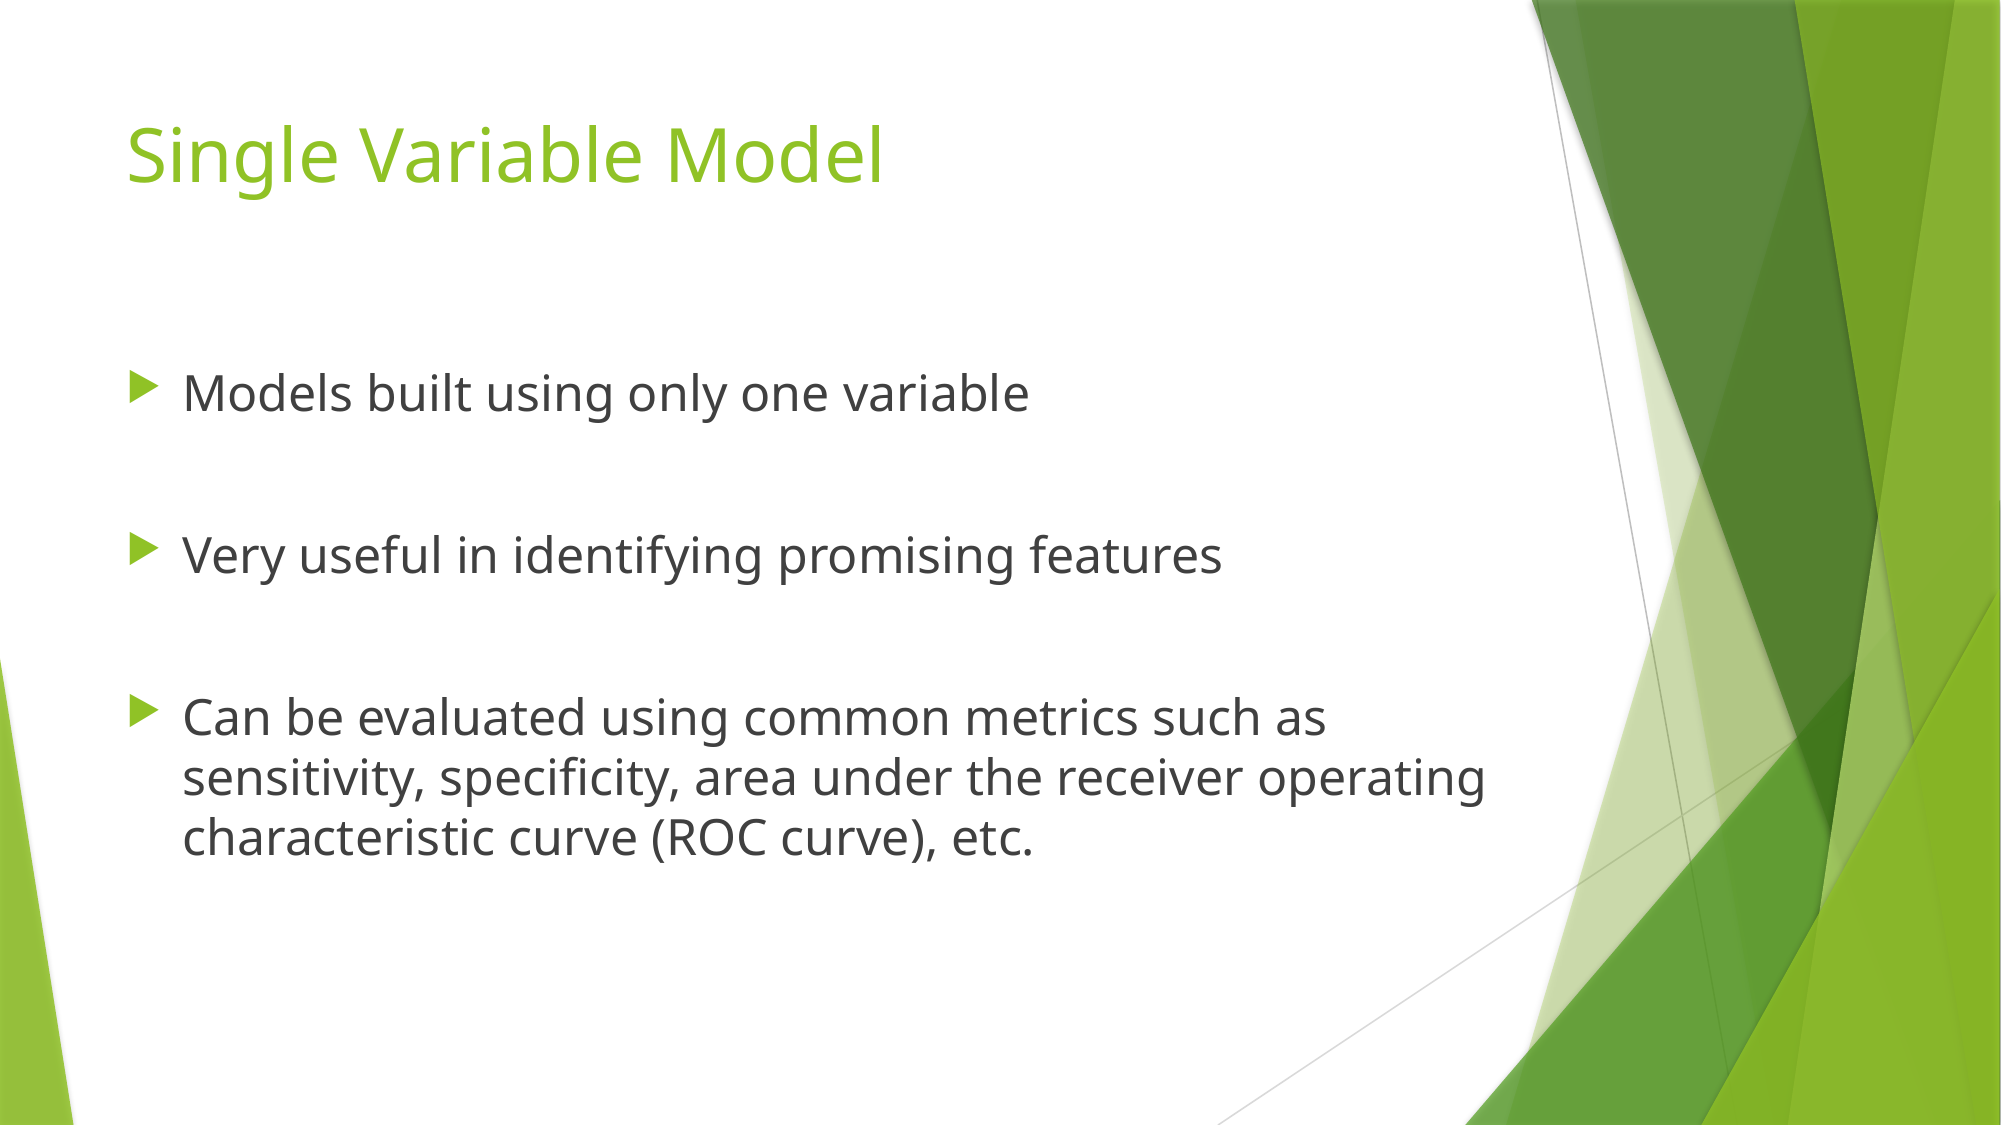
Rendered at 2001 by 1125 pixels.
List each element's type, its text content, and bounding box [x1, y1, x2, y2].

list Models built using only one variable Very useful in identifying promising features Can be evaluated using common metrics such as sensitivity, specificity, area under the receiver operating characteristic curve (ROC curve), etc. [111, 354, 1522, 992]
title Single Variable Model [111, 99, 1522, 317]
